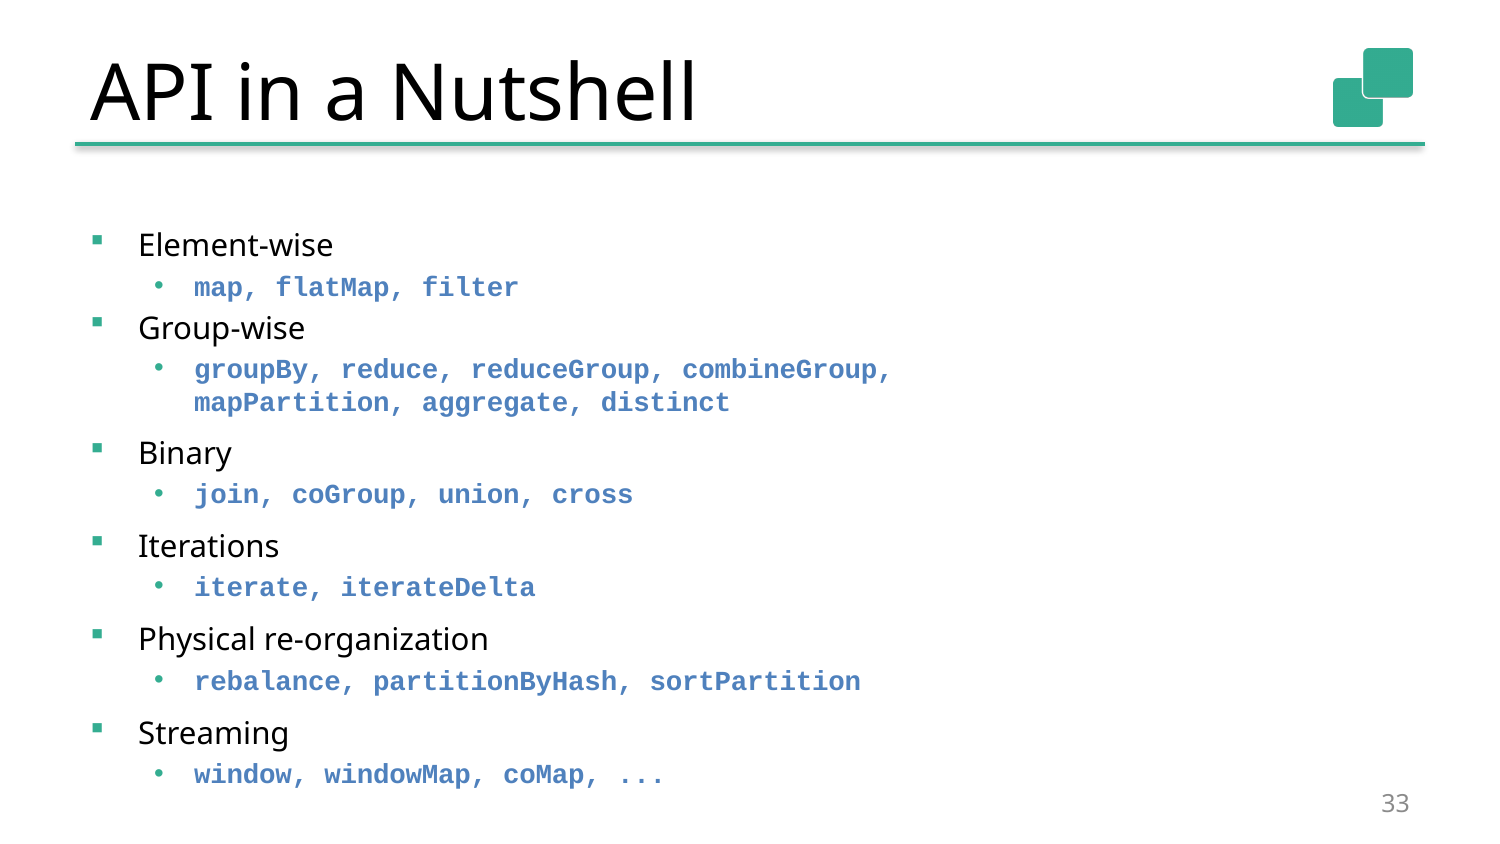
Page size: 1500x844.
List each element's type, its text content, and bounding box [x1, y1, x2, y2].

slide_number 32 [1074, 782, 1425, 827]
list Element-wise map, flatMap, filter Group-wise groupBy, reduce, reduceGroup, combineGroup, mapPartition, aggregate, distinct Binary join, coGroup, union, cross Iterations iterate, iterateDelta Physical re-organization rebalance, partitionByHash, sortPartition Streaming window, windowMap, coMap, ... [75, 218, 1425, 808]
title API in a Nutshell [75, 33, 1425, 145]
